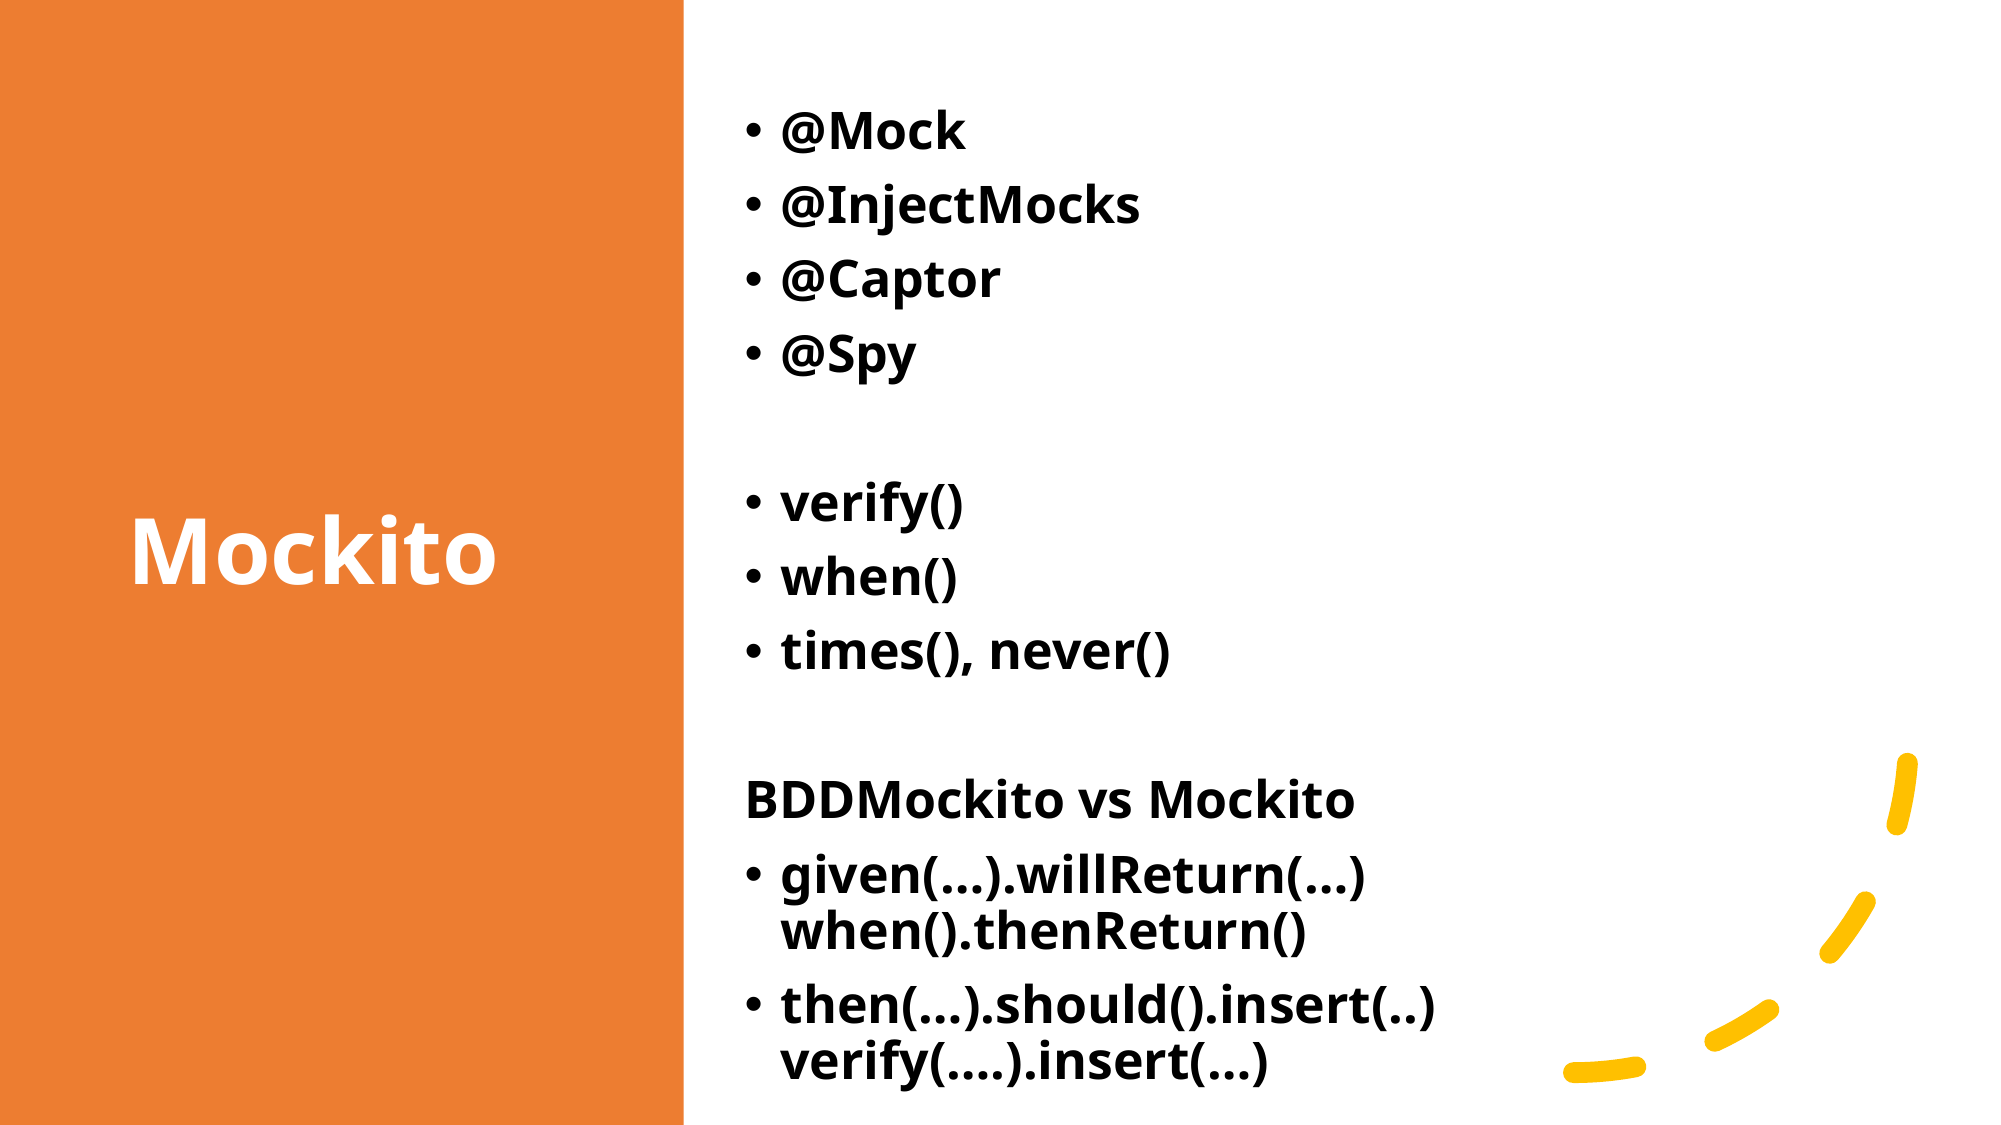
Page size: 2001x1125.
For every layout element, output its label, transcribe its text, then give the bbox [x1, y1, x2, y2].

text_box [1863, 737, 1909, 907]
list @Mock @InjectMocks @Captor @Spy verify() when() times(), never() BDDMockito vs Mockito given(…).willReturn(…) when().thenReturn() then(…).should().insert(..) verify(….).insert(…) [729, 97, 1863, 1108]
text_box [0, 0, 685, 1125]
text_box [685, 0, 2000, 1125]
title Mockito [112, 97, 638, 1014]
